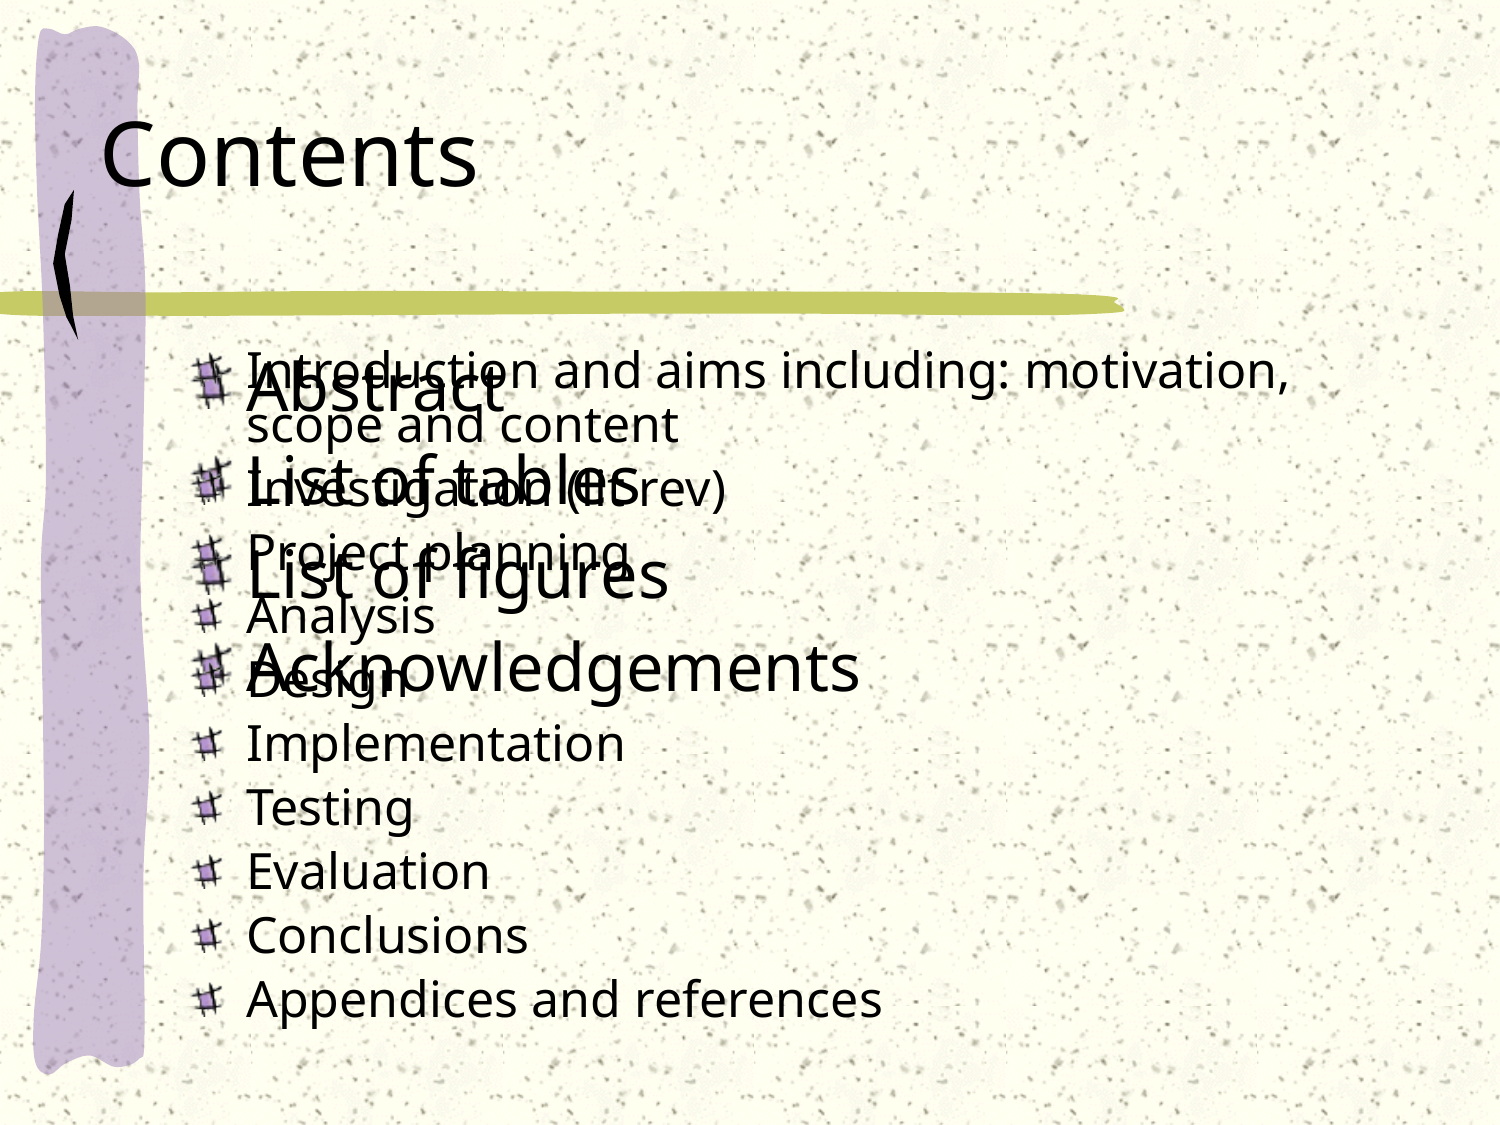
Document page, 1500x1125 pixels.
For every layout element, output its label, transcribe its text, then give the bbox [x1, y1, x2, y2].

title Contents [84, 89, 1496, 213]
picture [0, 0, 1500, 1125]
list Introduction and aims including: motivation, scope and content Investigation (lit rev) Project planning Analysis Design Implementation Testing Evaluation Conclusions Appendices and references [174, 337, 1451, 1013]
